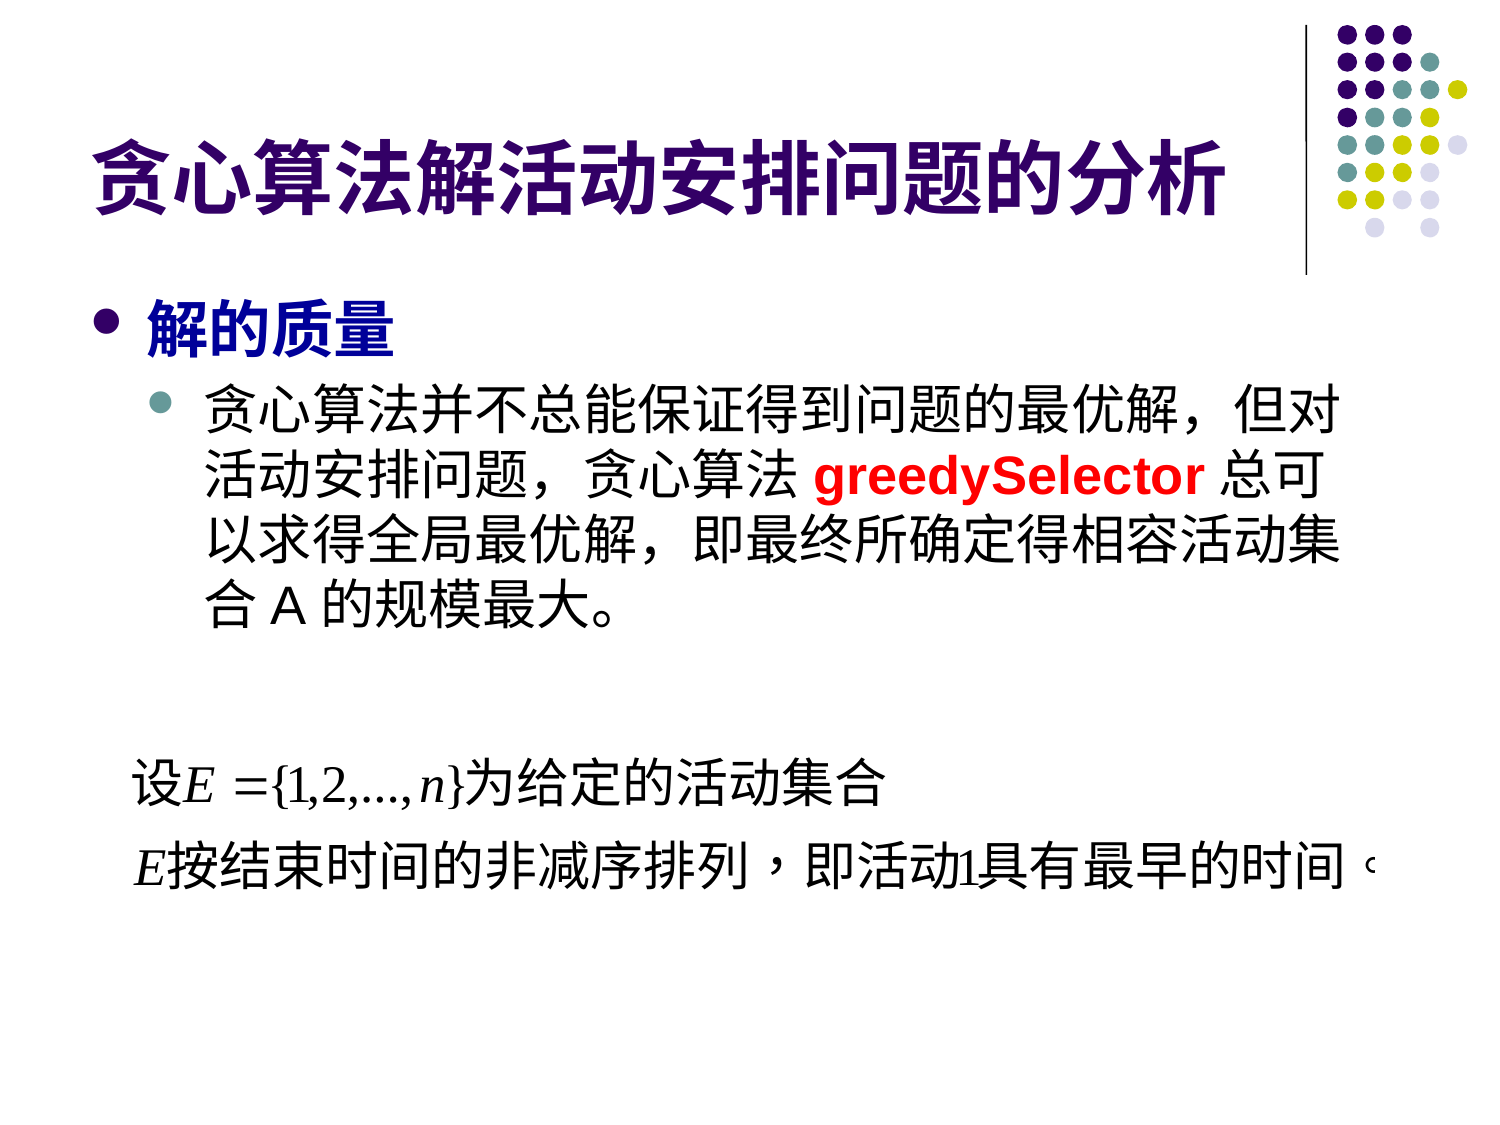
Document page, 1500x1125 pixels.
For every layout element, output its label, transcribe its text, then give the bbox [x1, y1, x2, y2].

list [124, 749, 1376, 901]
title 贪心算法解活动安排问题的分析 [75, 20, 1313, 233]
list 解的质量 贪心算法并不总能保证得到问题的最优解，但对活动安排问题，贪心算法greedySelector总可以求得全局最优解，即最终所确定得相容活动集合A的规模最大。 [75, 282, 1388, 650]
